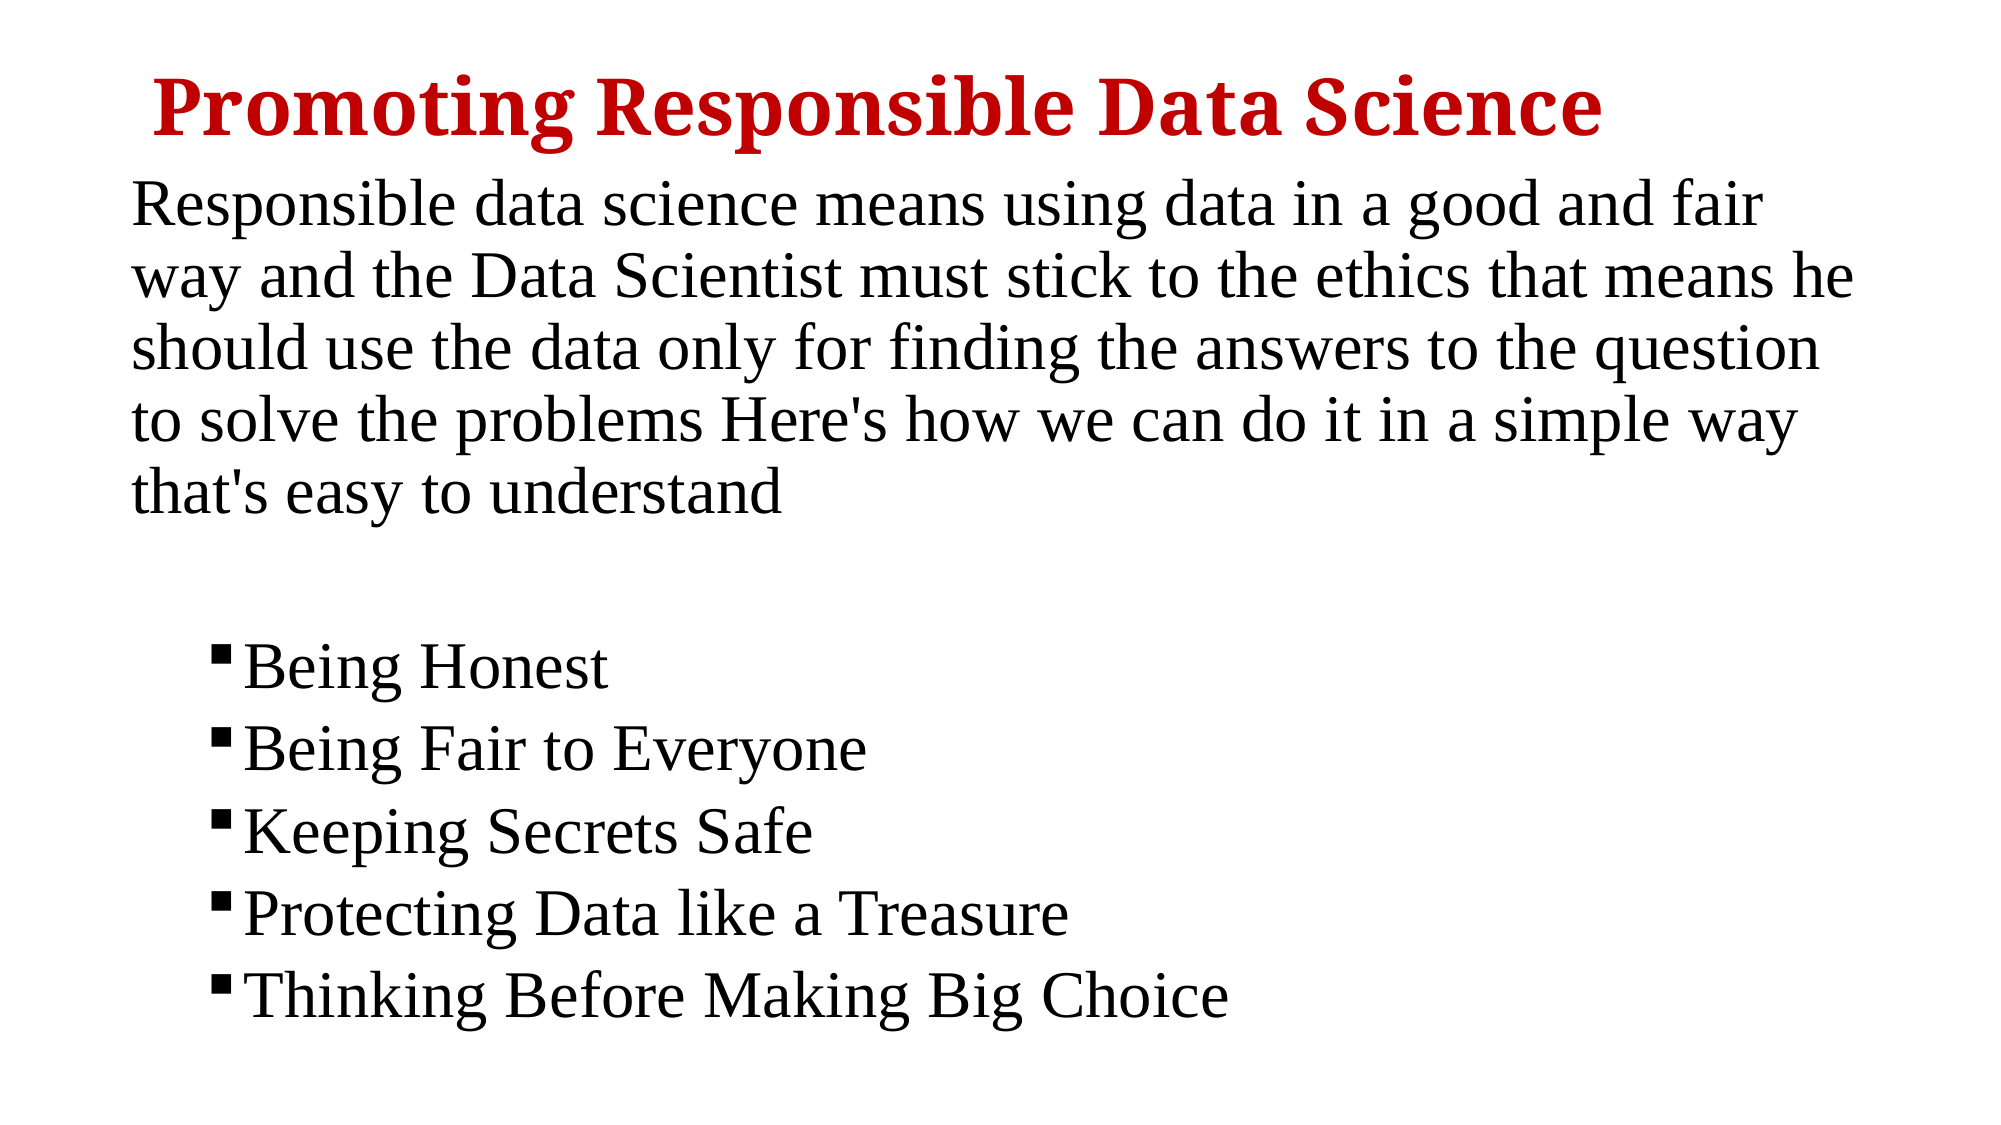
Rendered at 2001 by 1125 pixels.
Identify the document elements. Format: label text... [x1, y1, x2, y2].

list Responsible data science means using data in a good and fair way and the Data Scientist must stick to the ethics that means he should use the data only for finding the answers to the question to solve the problems Here's how we can do it in a simple way that's easy to understand Being Honest Being Fair to Everyone Keeping Secrets Safe Protecting Data like a Treasure Thinking Before Making Big Choice [116, 160, 1899, 1125]
title Promoting Responsible Data Science [137, 59, 1863, 160]
